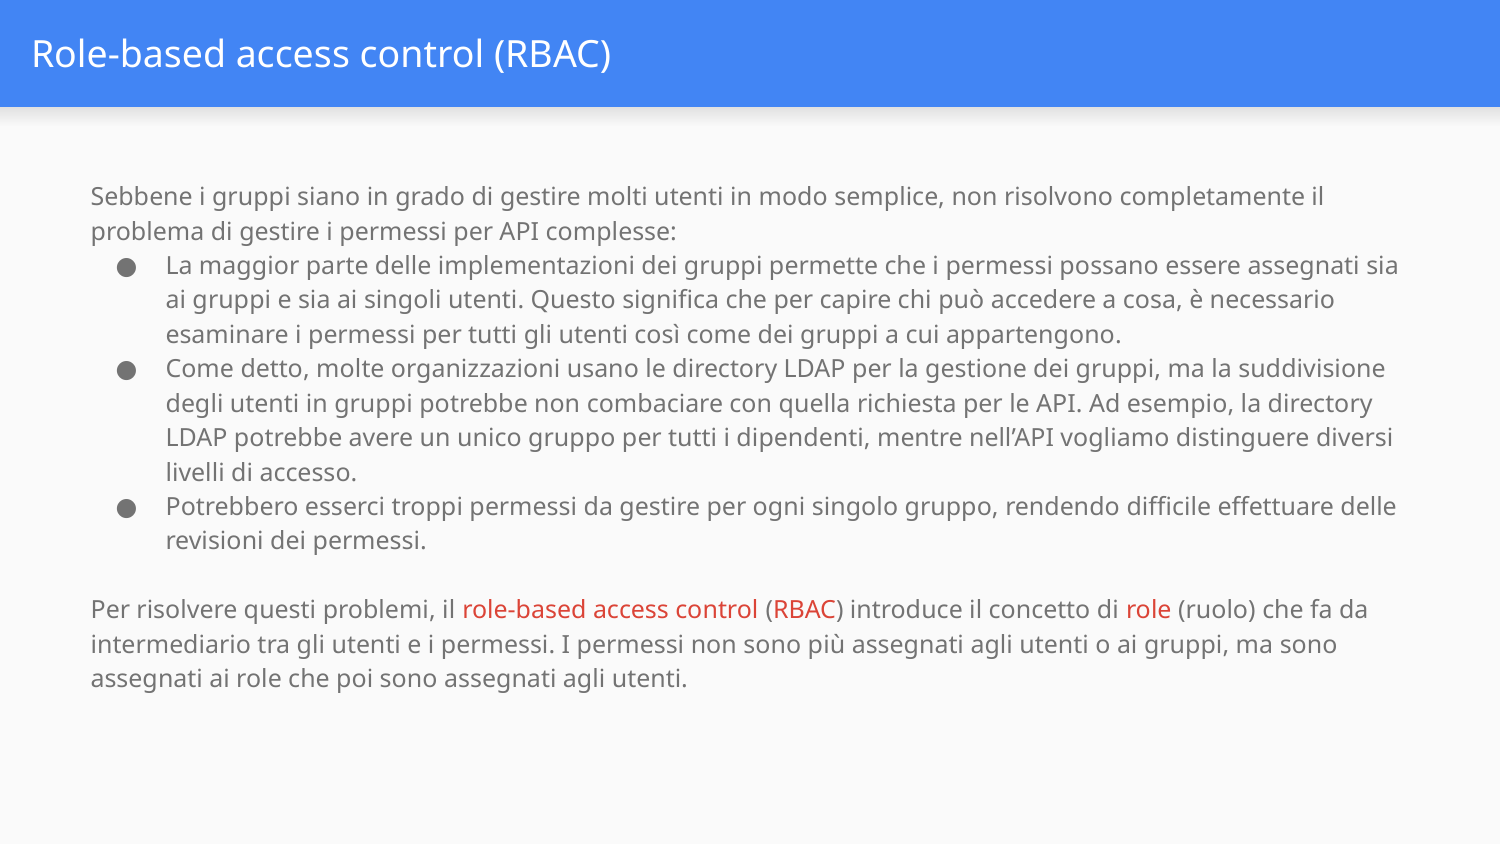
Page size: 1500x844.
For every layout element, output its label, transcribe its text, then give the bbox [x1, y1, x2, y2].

list Sebbene i gruppi siano in grado di gestire molti utenti in modo semplice, non risolvono completamente il problema di gestire i permessi per API complesse: La maggior parte delle implementazioni dei gruppi permette che i permessi possano essere assegnati sia ai gruppi e sia ai singoli utenti. Questo significa che per capire chi può accedere a cosa, è necessario esaminare i permessi per tutti gli utenti così come dei gruppi a cui appartengono. Come detto, molte organizzazioni usano le directory LDAP per la gestione dei gruppi, ma la suddivisione degli utenti in gruppi potrebbe non combaciare con quella richiesta per le API. Ad esempio, la directory LDAP potrebbe avere un unico gruppo per tutti i dipendenti, mentre nell’API vogliamo distinguere diversi livelli di accesso. Potrebbero esserci troppi permessi da gestire per ogni singolo gruppo, rendendo difficile effettuare delle revisioni dei permessi. Per risolvere questi problemi, il role-based access control (RBAC) introduce il concetto di role (ruolo) che fa da intermediario tra gli utenti e i permessi. I permessi non sono più assegnati agli utenti o ai gruppi, ma sono assegnati ai role che poi sono assegnati agli utenti. [75, 161, 1425, 826]
title Role-based access control (RBAC) [16, 2, 1464, 102]
